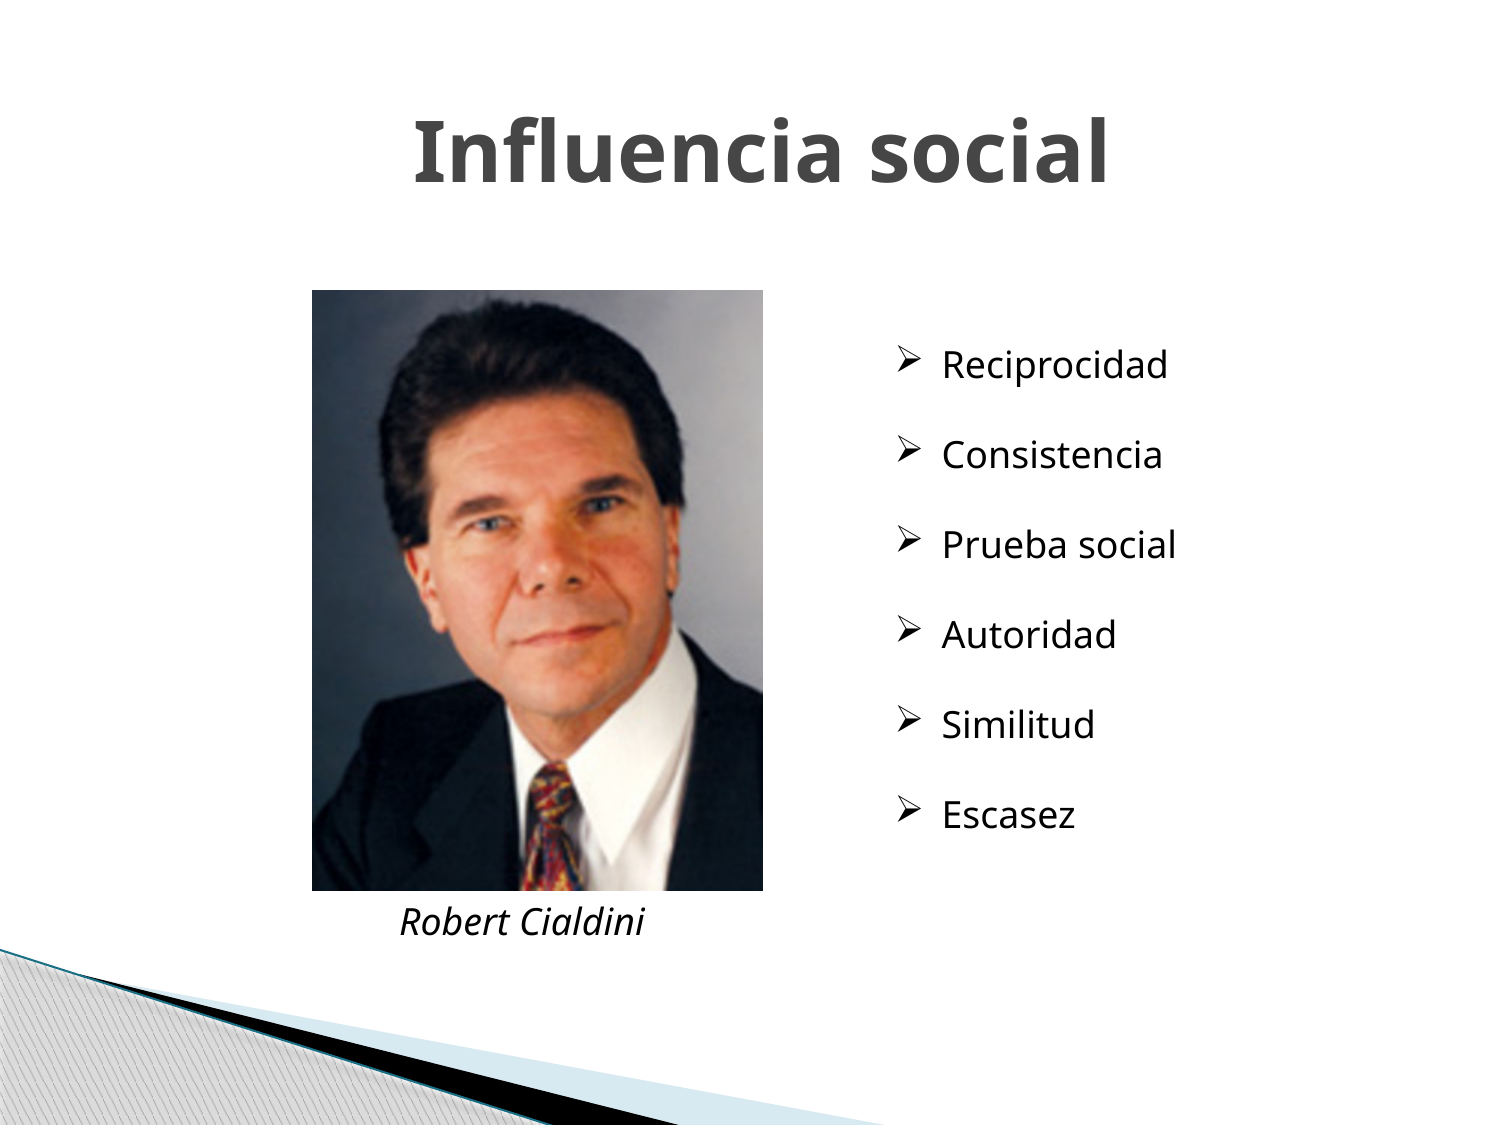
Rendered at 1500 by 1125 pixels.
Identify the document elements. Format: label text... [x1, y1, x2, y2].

picture [312, 290, 764, 891]
text_box Robert Cialdini [384, 903, 692, 951]
text_box Reciprocidad Consistencia Prueba social Autoridad Similitud Escasez [879, 333, 1282, 843]
title Influencia social [64, 54, 1461, 243]
